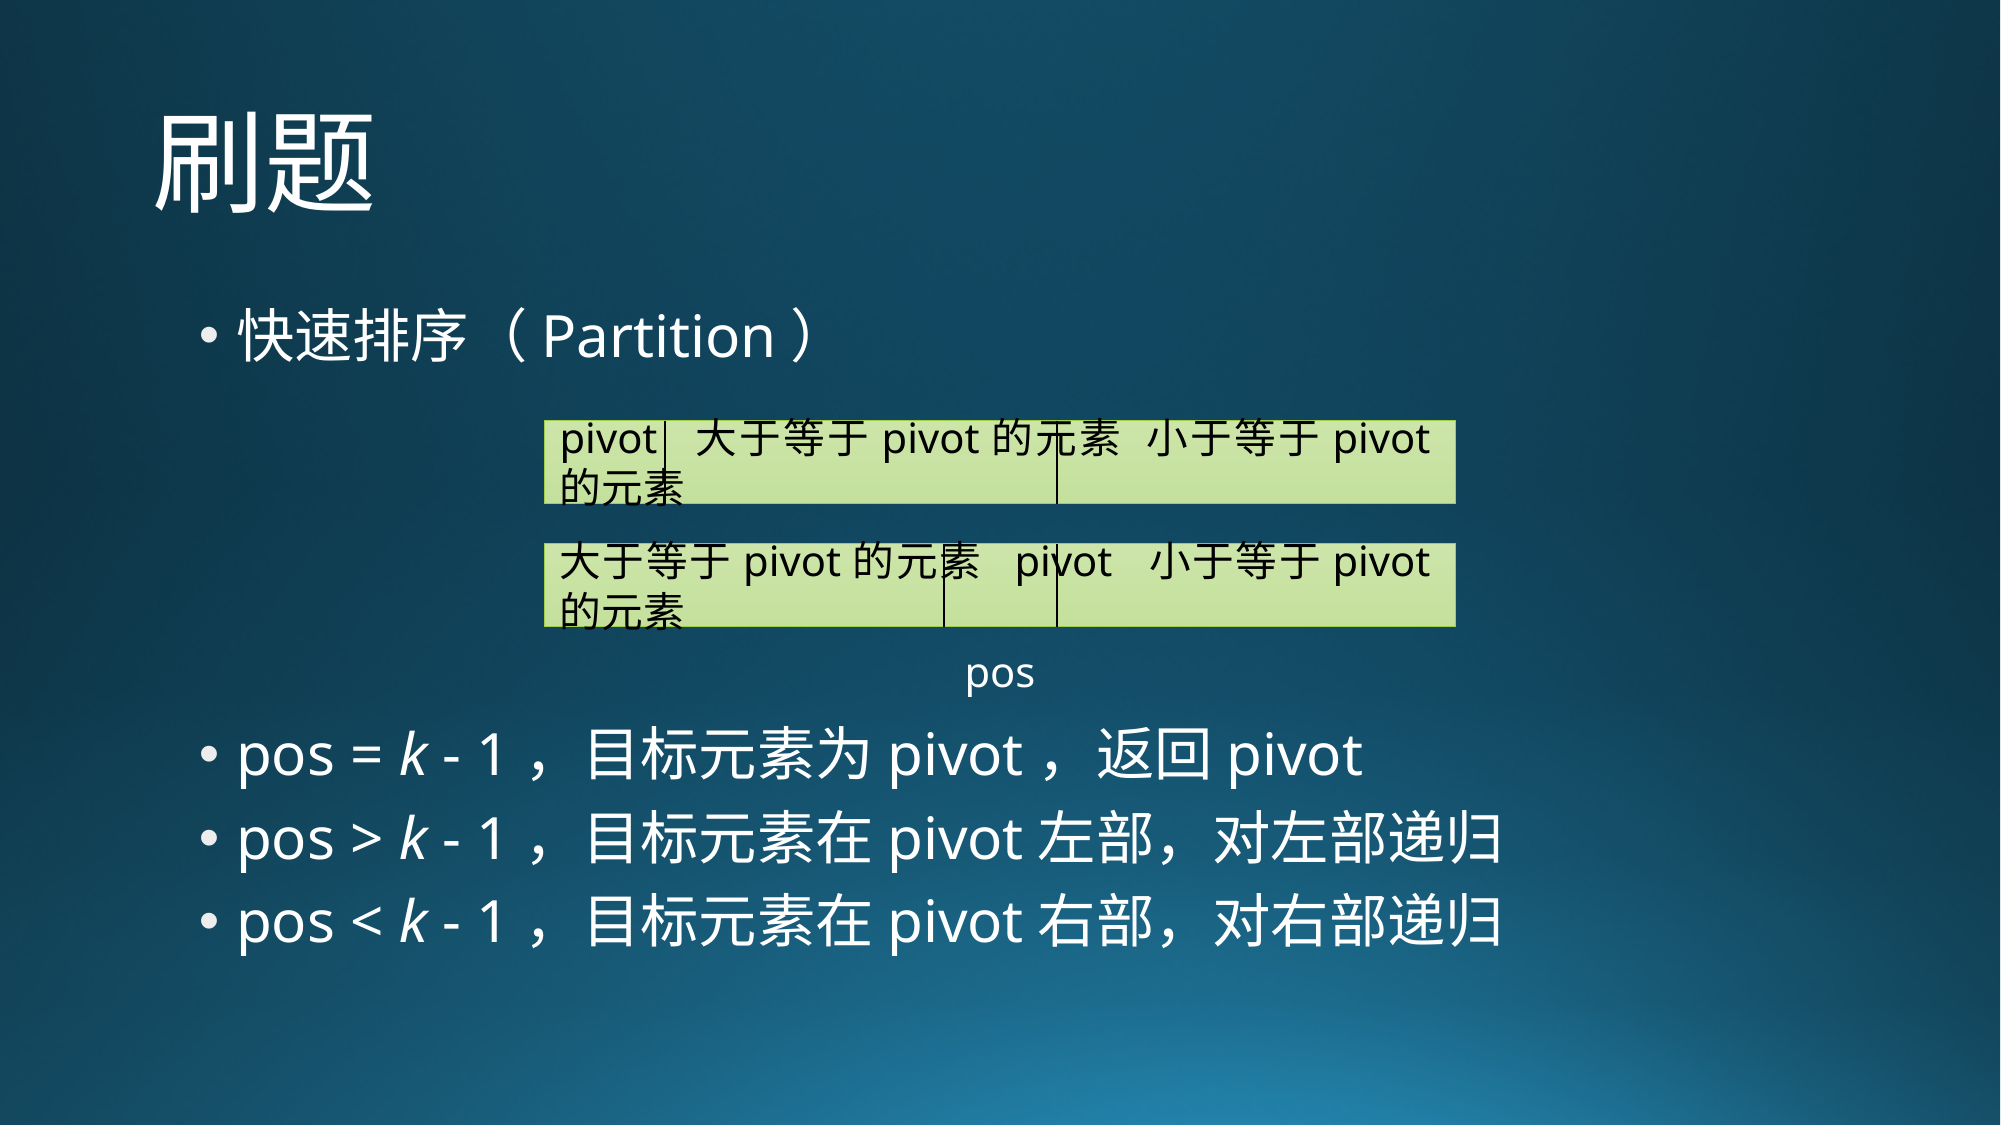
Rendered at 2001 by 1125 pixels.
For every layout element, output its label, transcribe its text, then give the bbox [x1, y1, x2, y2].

picture [0, 0, 2001, 1125]
title 刷题 [137, 59, 1863, 278]
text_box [544, 543, 1456, 627]
text_box pos [919, 638, 1081, 704]
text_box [544, 420, 1456, 504]
list 快速排序（Partition） pos = k - 1，目标元素为pivot，返回pivot pos > k - 1，目标元素在pivot左部，对左部递归 pos < k - 1，目标元素在pivot右部，对右部递归 [183, 299, 1863, 1014]
